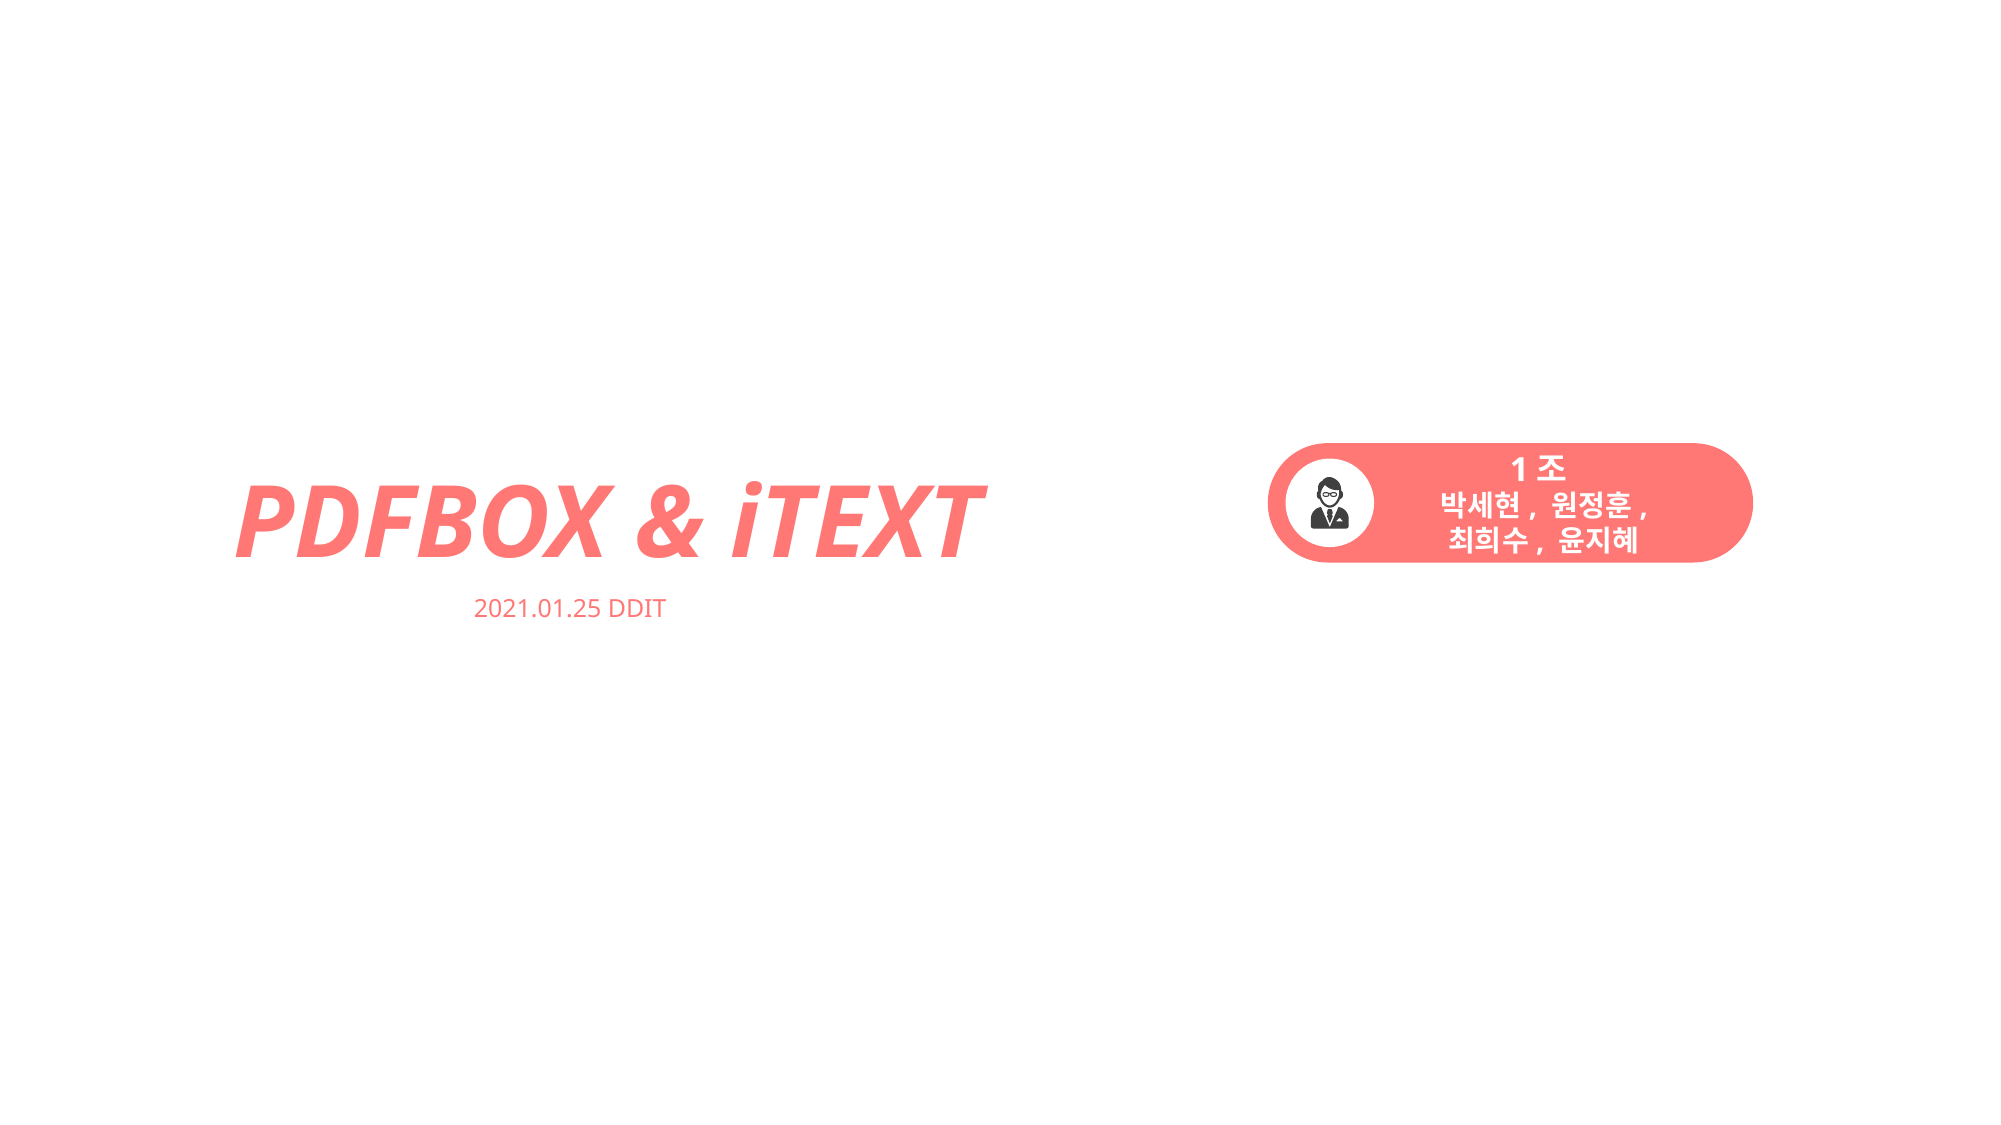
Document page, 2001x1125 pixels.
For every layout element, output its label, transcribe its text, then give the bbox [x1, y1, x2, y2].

text_box 1조 박세현, 원정훈, 최희수, 윤지혜 [1266, 442, 1755, 564]
text_box PDFBOX & iTEXT 2021.01.25 DDIT [218, 389, 1239, 630]
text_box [1310, 477, 1349, 529]
text_box [1284, 457, 1376, 549]
